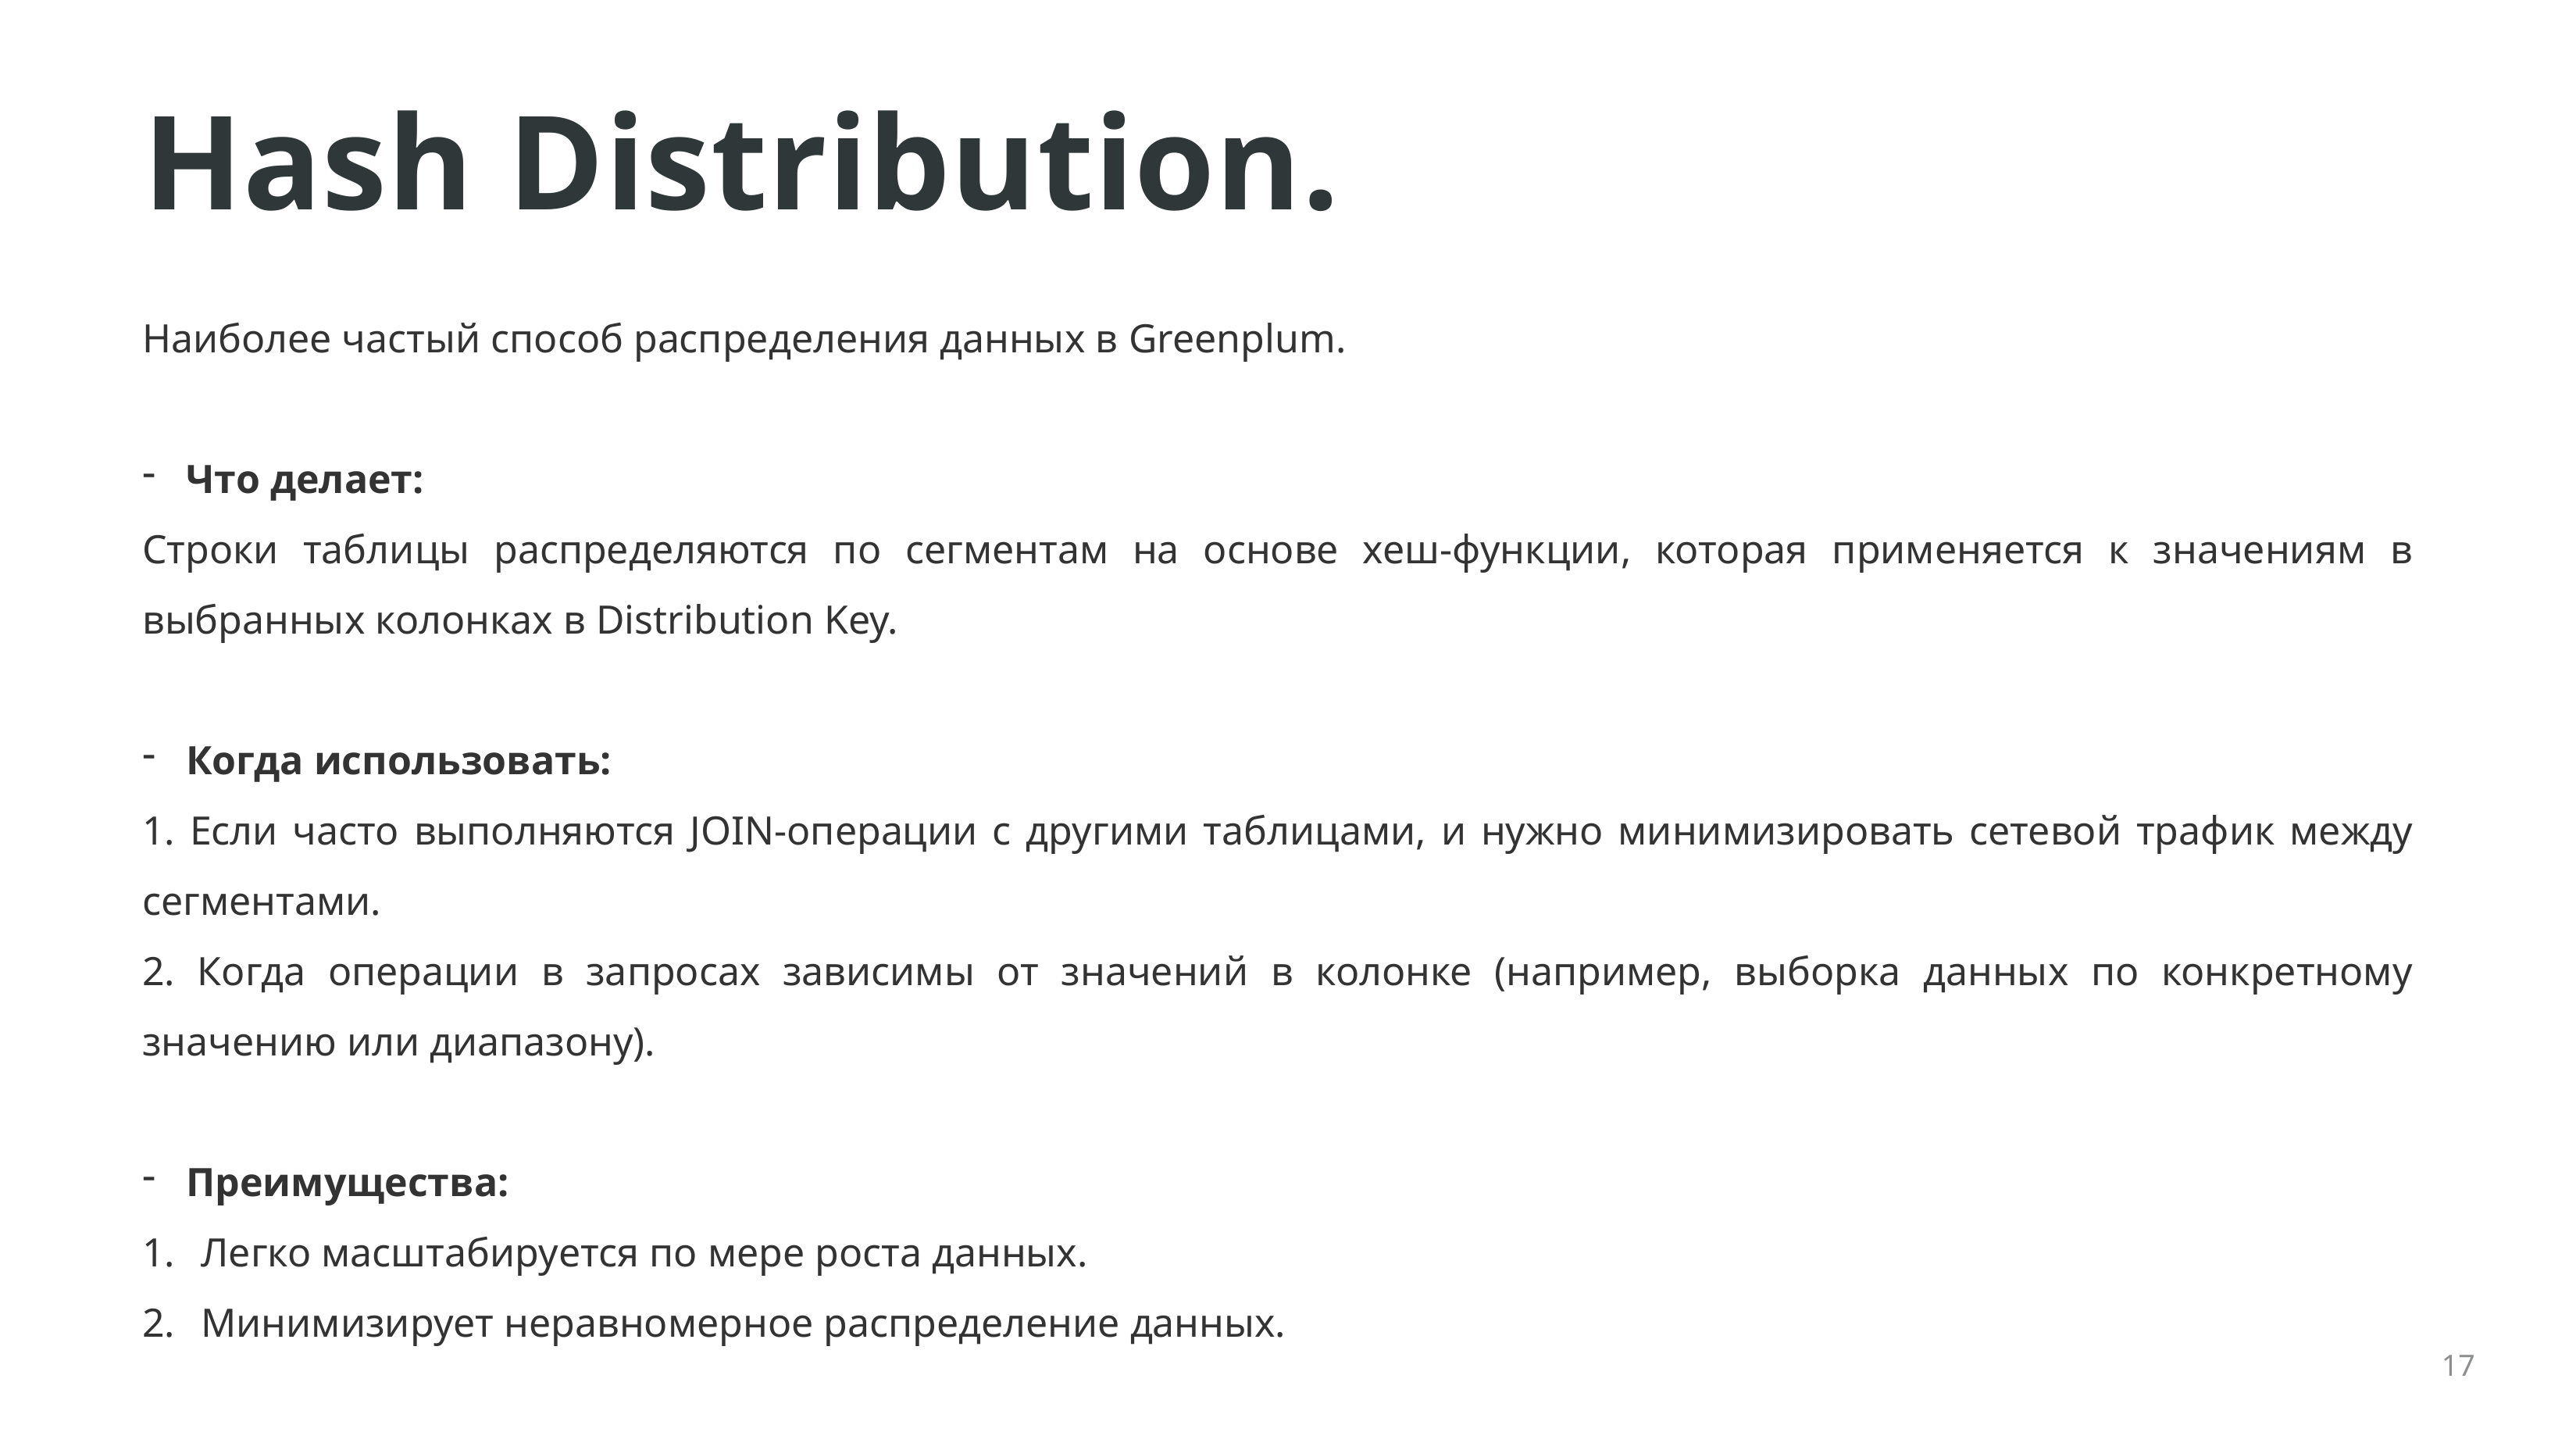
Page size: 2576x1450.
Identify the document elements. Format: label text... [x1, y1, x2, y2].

title Hash Distribution. [142, 80, 2396, 238]
text_box Наиболее частый способ распределения данных в Greenplum. Что делает: Строки таблицы распределяются по сегментам на основе хеш-функции, которая применяется к значениям в выбранных колонках в Distribution Key. Когда использовать: 1. Если часто выполняются JOIN-операции с другими таблицами, и нужно минимизировать сетевой трафик между сегментами. 2. Когда операции в запросах зависимы от значений в колонке (например, выборка данных по конкретному значению или диапазону). Преимущества: Легко масштабируется по мере роста данных. Минимизирует неравномерное распределение данных. [142, 272, 2414, 1345]
slide_number 17 [2123, 1347, 2475, 1383]
